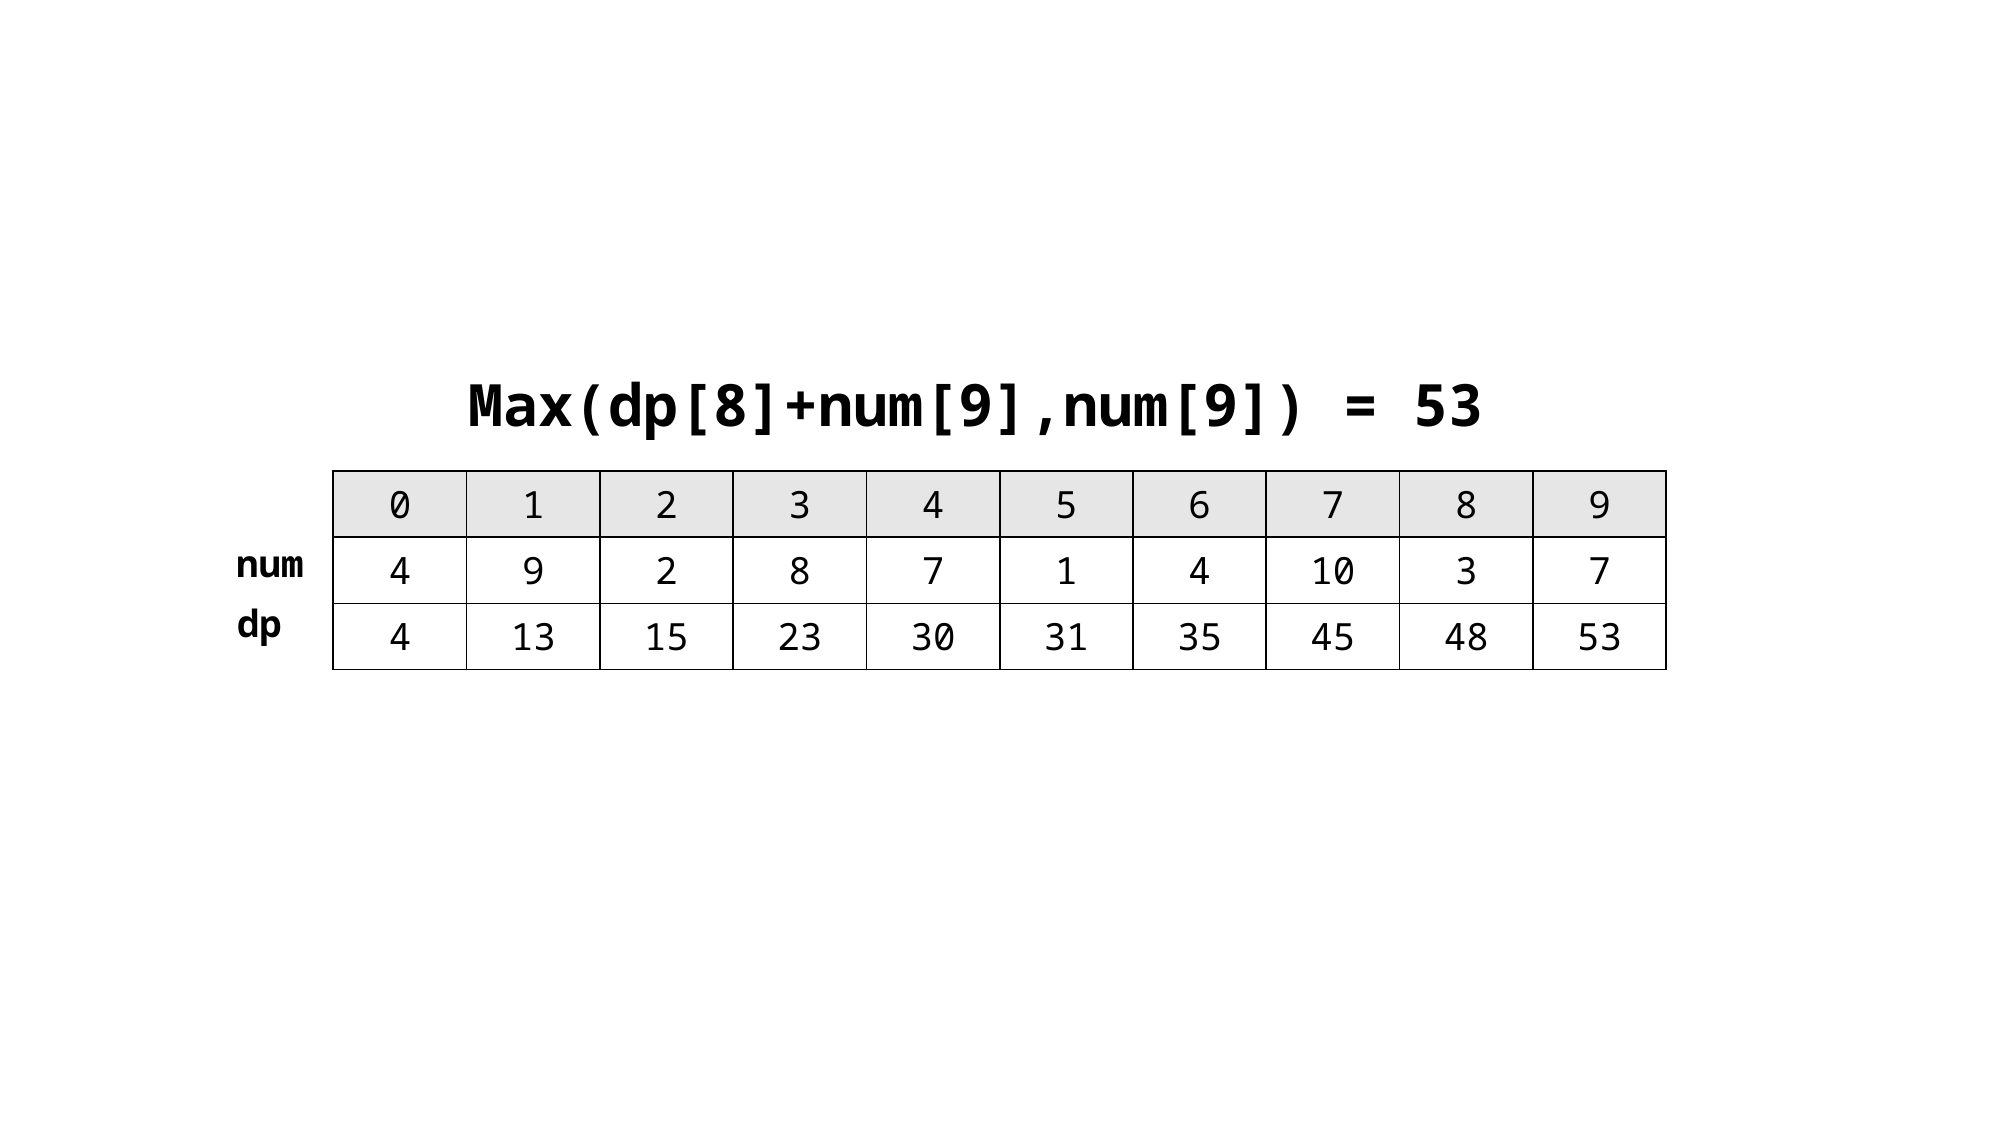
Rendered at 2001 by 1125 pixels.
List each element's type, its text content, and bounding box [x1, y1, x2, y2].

table_cell 23 [734, 604, 866, 669]
table_cell 1 [1001, 538, 1132, 603]
text_box Max(dp[8]+num[9],num[9]) = 53 [454, 360, 1499, 445]
table_cell 53 [1534, 604, 1665, 669]
table_header 0 [334, 472, 466, 536]
table_header 8 [1400, 472, 1532, 536]
table_header 6 [1134, 472, 1265, 536]
text_box num [221, 532, 319, 592]
table_cell 2 [601, 538, 732, 603]
table_cell 31 [1001, 604, 1132, 669]
table_cell 7 [1534, 538, 1665, 603]
table_cell 30 [867, 604, 999, 669]
table_cell 4 [334, 538, 466, 603]
table_cell 7 [867, 538, 999, 603]
table_cell 4 [334, 604, 466, 669]
table_cell 35 [1134, 604, 1265, 669]
table_cell 10 [1267, 538, 1399, 603]
table_cell 48 [1400, 604, 1532, 669]
table_header 2 [601, 472, 732, 536]
table_cell 15 [601, 604, 732, 669]
table_header 4 [867, 472, 999, 536]
table_header 7 [1267, 472, 1399, 536]
table_header 3 [734, 472, 866, 536]
table_cell 13 [467, 604, 599, 669]
table_header 9 [1534, 472, 1665, 536]
table_cell 4 [1134, 538, 1265, 603]
table_header 1 [467, 472, 599, 536]
table_cell 3 [1400, 538, 1532, 603]
table_cell 9 [467, 538, 599, 603]
table_cell 8 [734, 538, 866, 603]
text_box dp [222, 592, 297, 653]
table_cell 45 [1267, 604, 1399, 669]
table_header 5 [1001, 472, 1132, 536]
